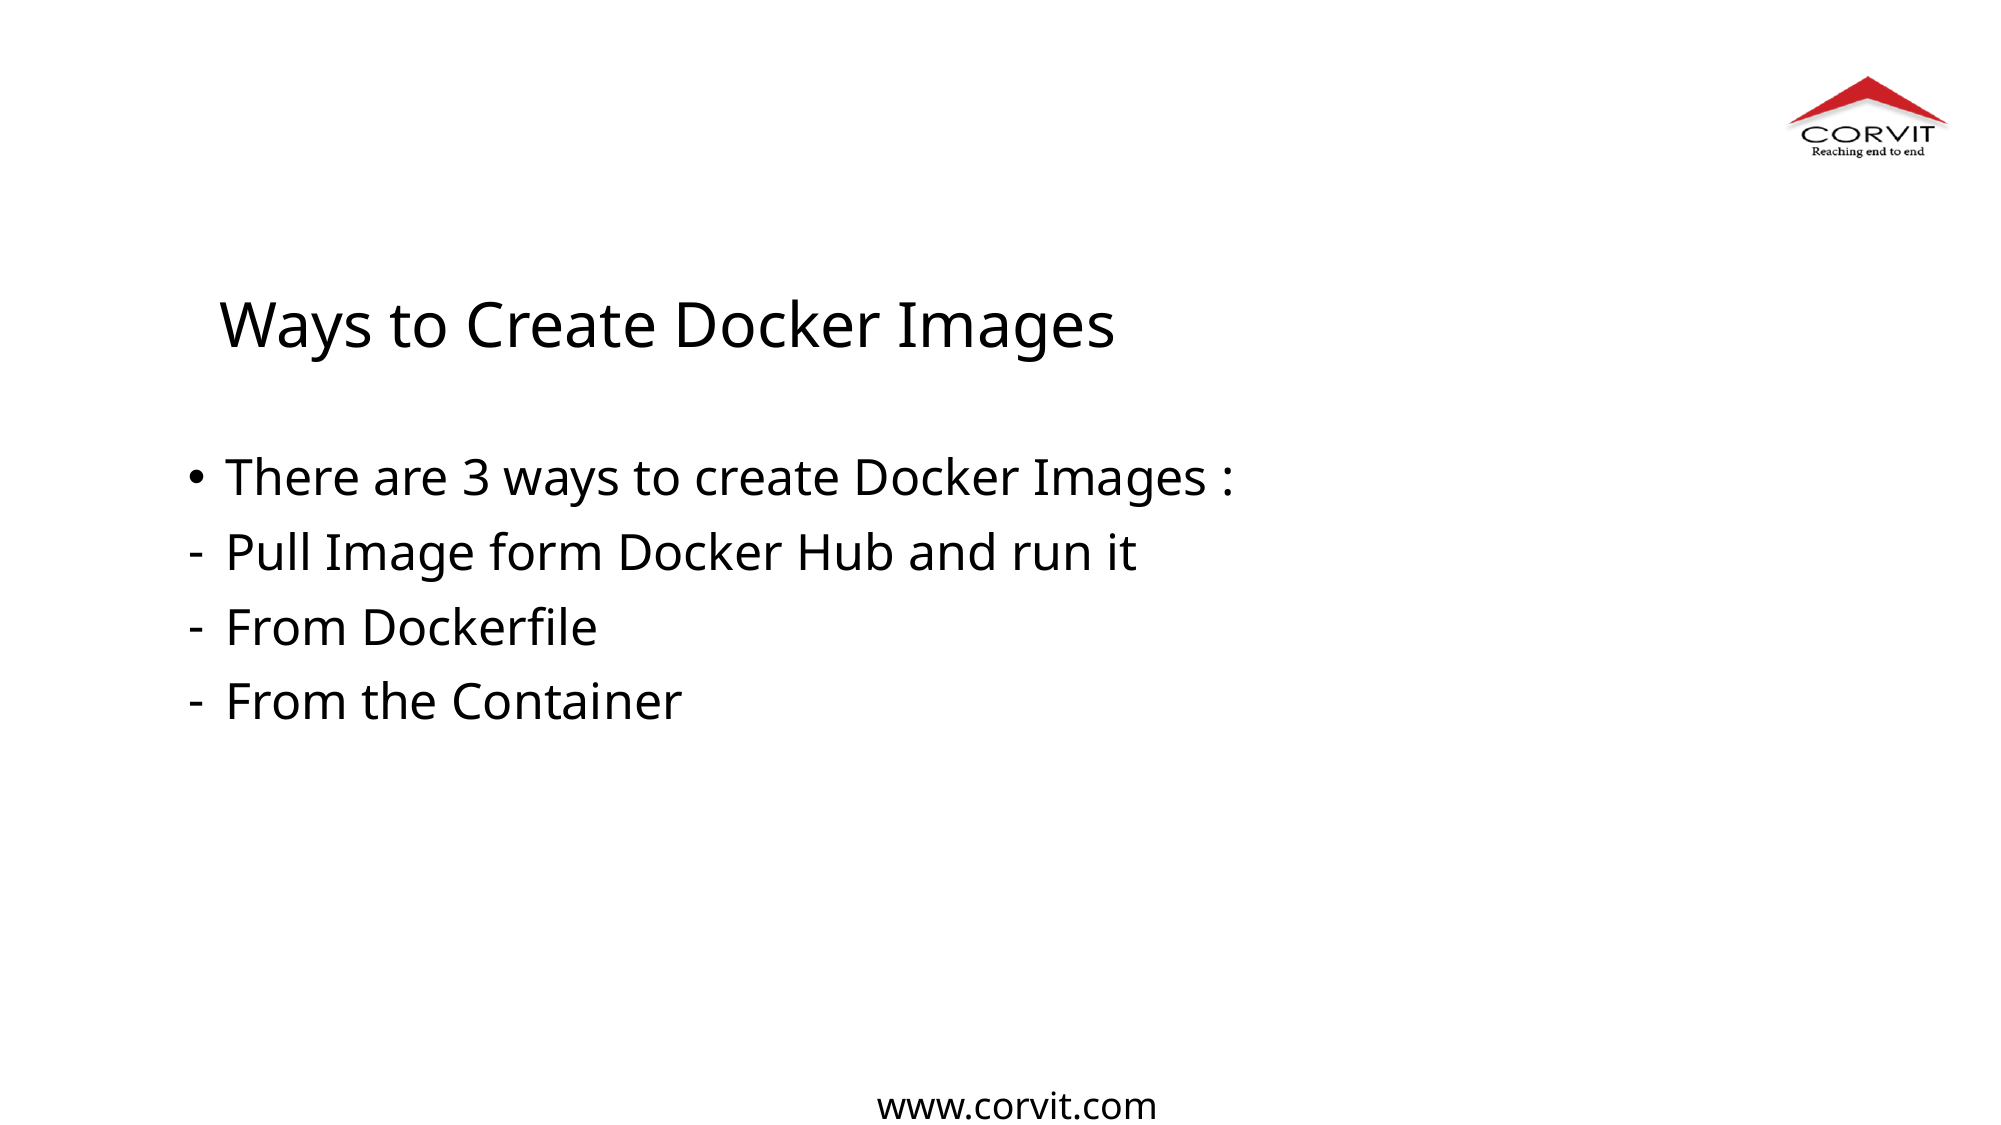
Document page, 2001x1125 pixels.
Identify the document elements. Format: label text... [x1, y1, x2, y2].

title Ways to Create Docker Images [204, 218, 1930, 436]
list There are 3 ways to create Docker Images : Pull Image form Docker Hub and run it From Dockerfile From the Container [172, 444, 1898, 1074]
text_box www.corvit.com [34, 1074, 2000, 1125]
picture [1783, 73, 1951, 163]
